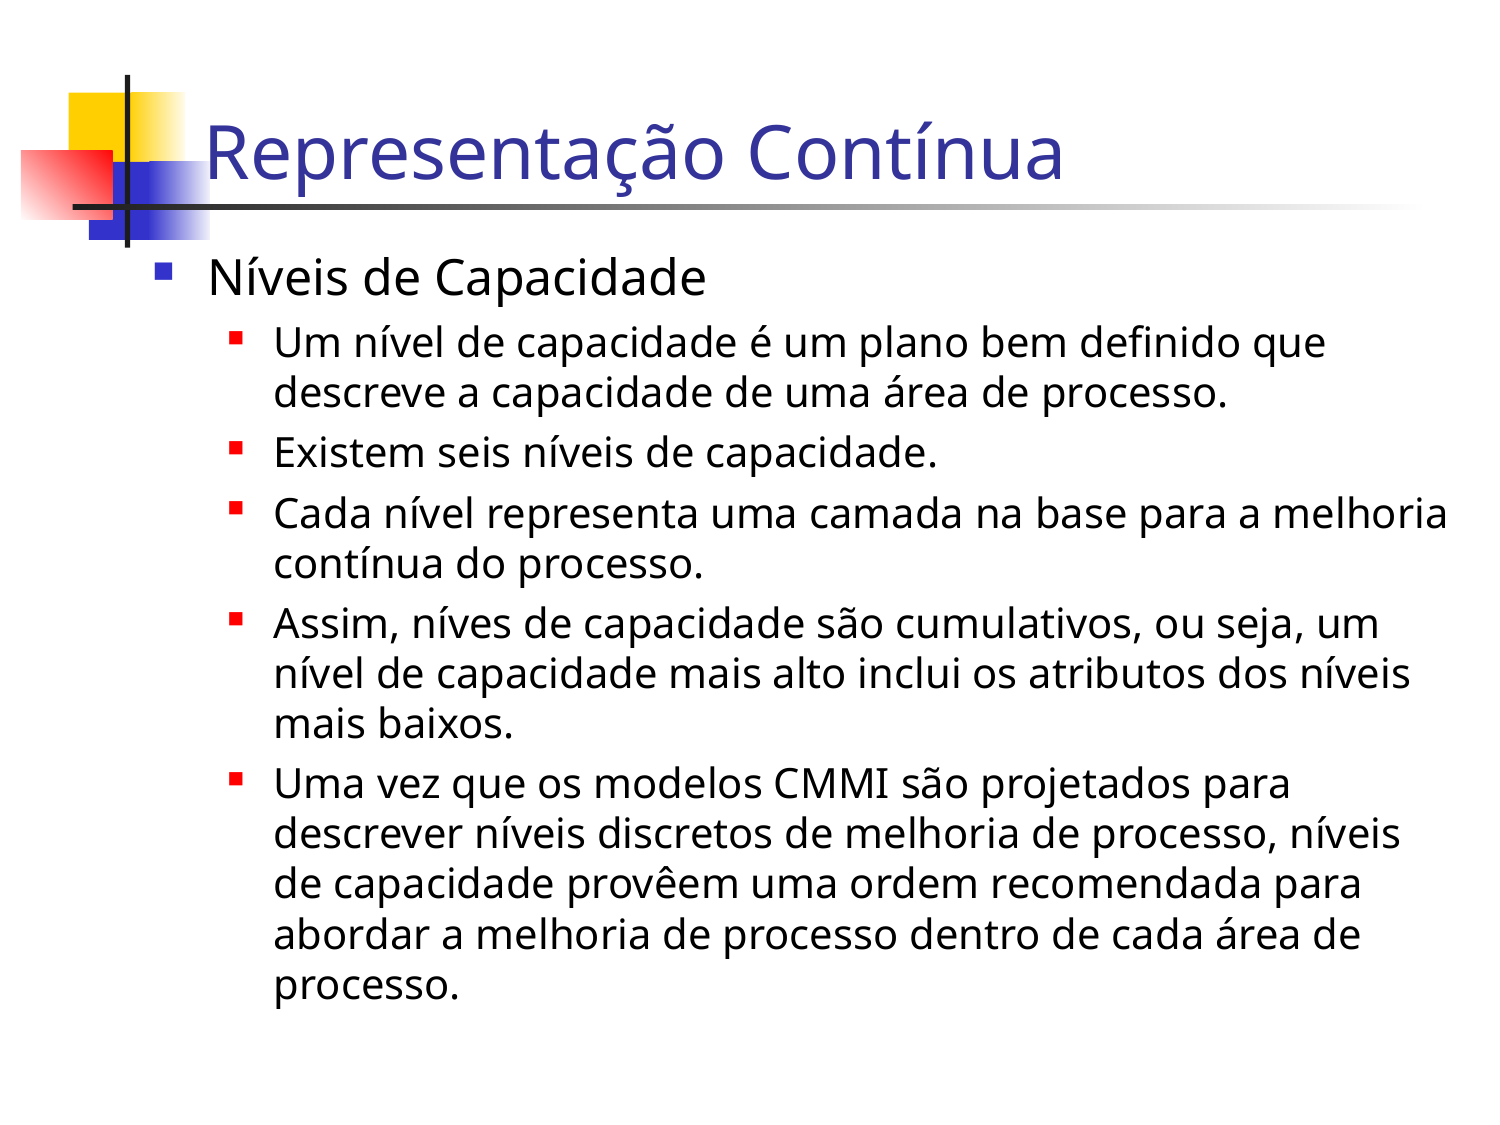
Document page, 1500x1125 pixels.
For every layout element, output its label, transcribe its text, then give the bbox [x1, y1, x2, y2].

list Níveis de Capacidade Um nível de capacidade é um plano bem definido que descreve a capacidade de uma área de processo. Existem seis níveis de capacidade. Cada nível representa uma camada na base para a melhoria contínua do processo. Assim, níves de capacidade são cumulativos, ou seja, um nível de capacidade mais alto inclui os atributos dos níveis mais baixos. Uma vez que os modelos CMMI são projetados para descrever níveis discretos de melhoria de processo, níveis de capacidade provêem uma ordem recomendada para abordar a melhoria de processo dentro de cada área de processo. [137, 237, 1469, 1016]
title Representação Contínua [188, 31, 1468, 203]
